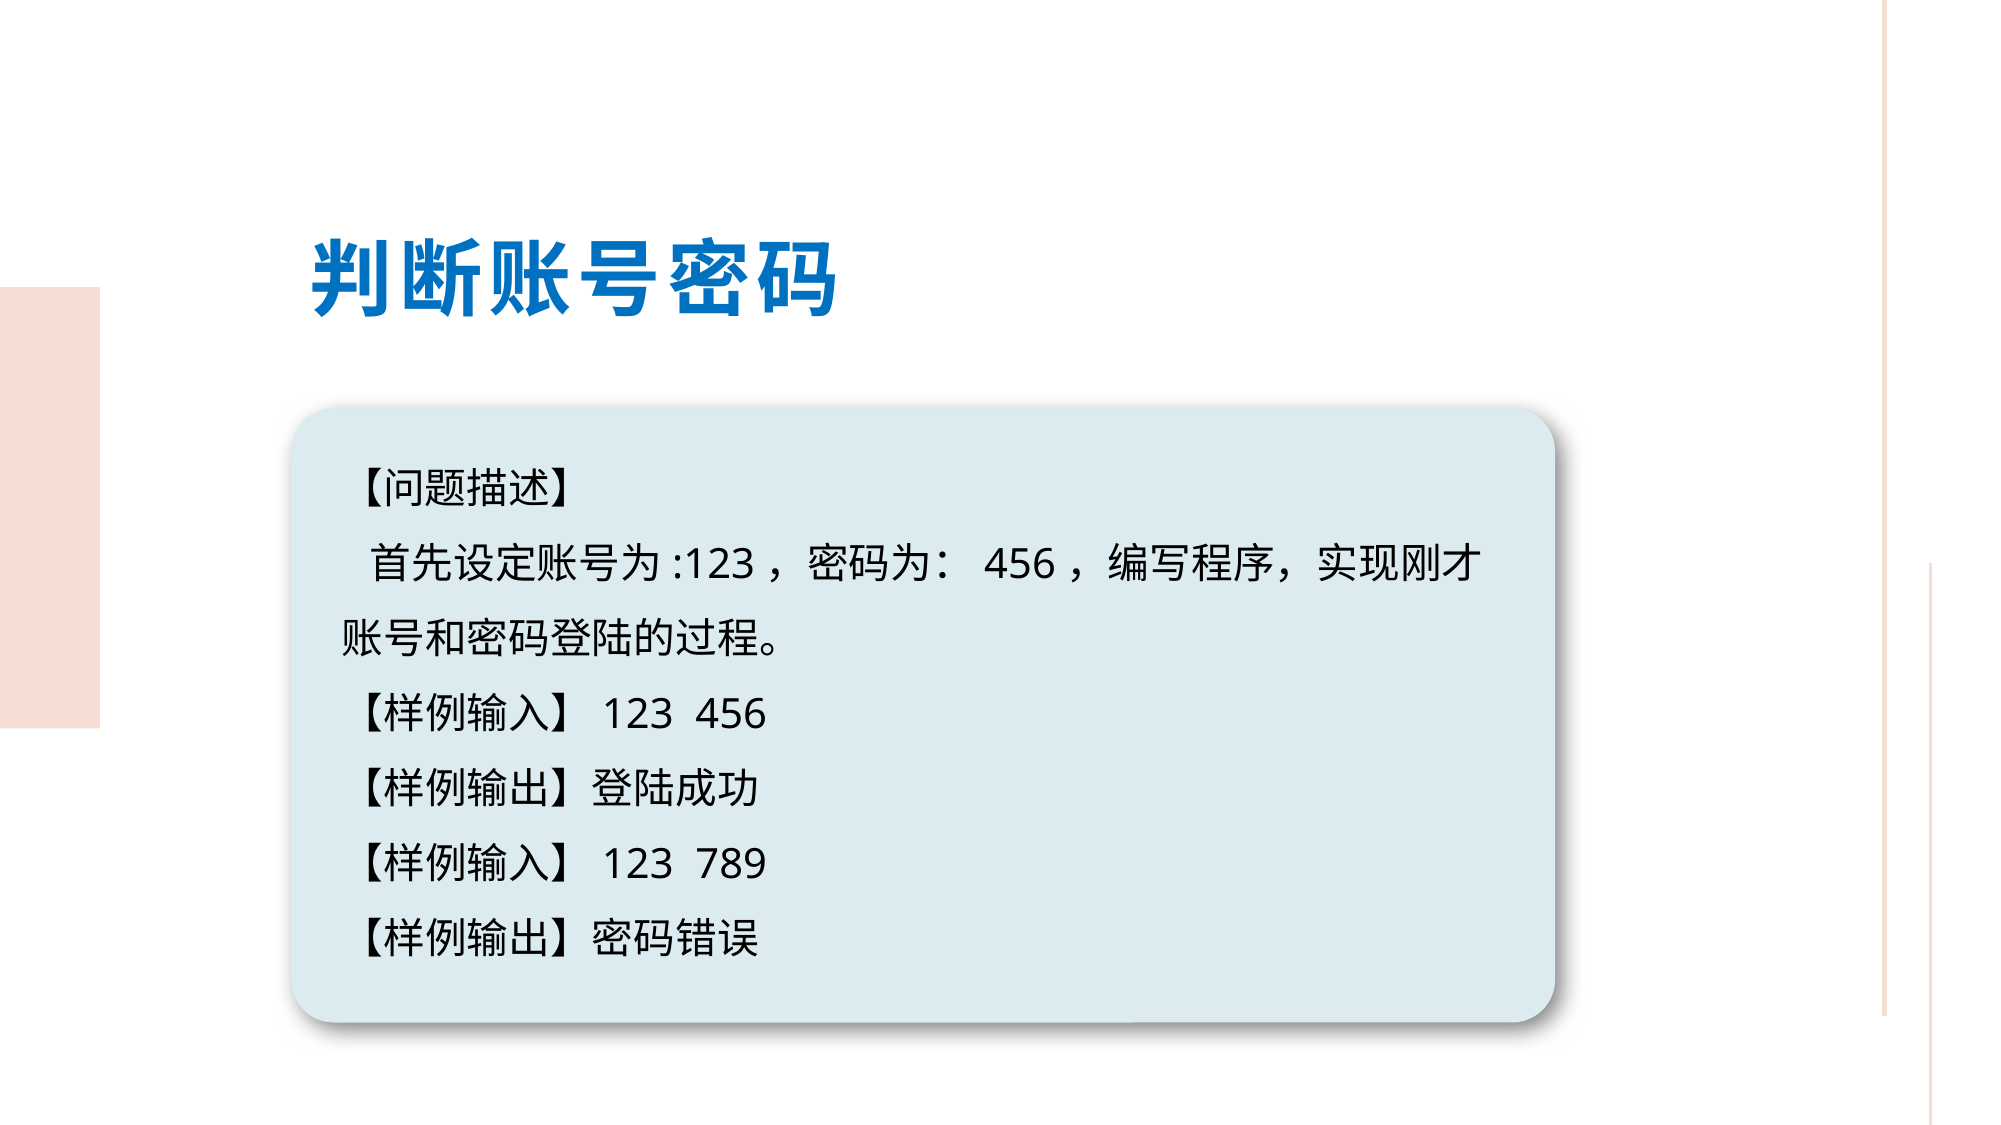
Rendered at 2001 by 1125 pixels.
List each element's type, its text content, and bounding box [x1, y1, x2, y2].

text_box 【问题描述】 首先设定账号为:123，密码为：456，编写程序，实现刚才账号和密码登陆的过程。 【样例输入】123 456 【样例输出】登陆成功 【样例输入】123 789 【样例输出】密码错误 [326, 429, 1532, 970]
text_box [291, 408, 1556, 1023]
text_box 判断账号密码 [294, 219, 856, 335]
